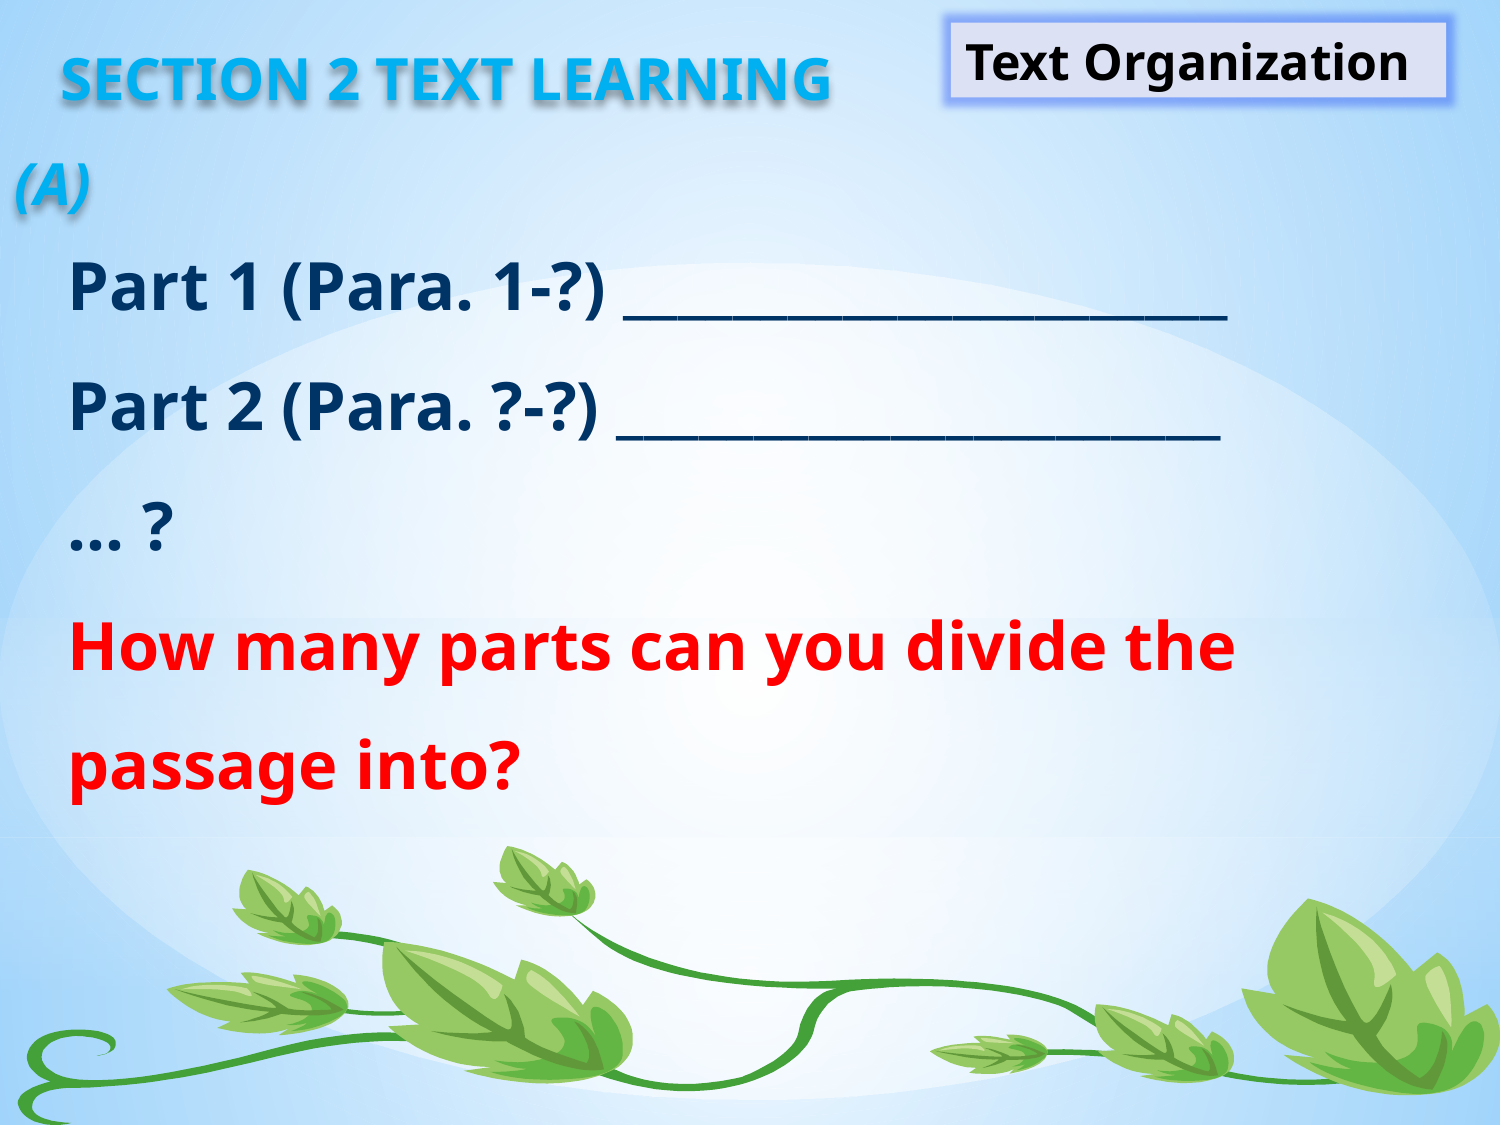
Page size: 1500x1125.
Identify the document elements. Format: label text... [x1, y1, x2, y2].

text_box Section 2 text learning (A) [0, 0, 951, 225]
text_box Part 1 (Para. 1-?) ______________________ Part 2 (Para. ?-?) ______________________ … ? How many parts can you divide the passage into? [53, 196, 1471, 811]
picture [618, 244, 899, 1125]
text_box Text Organization [950, 22, 1447, 98]
